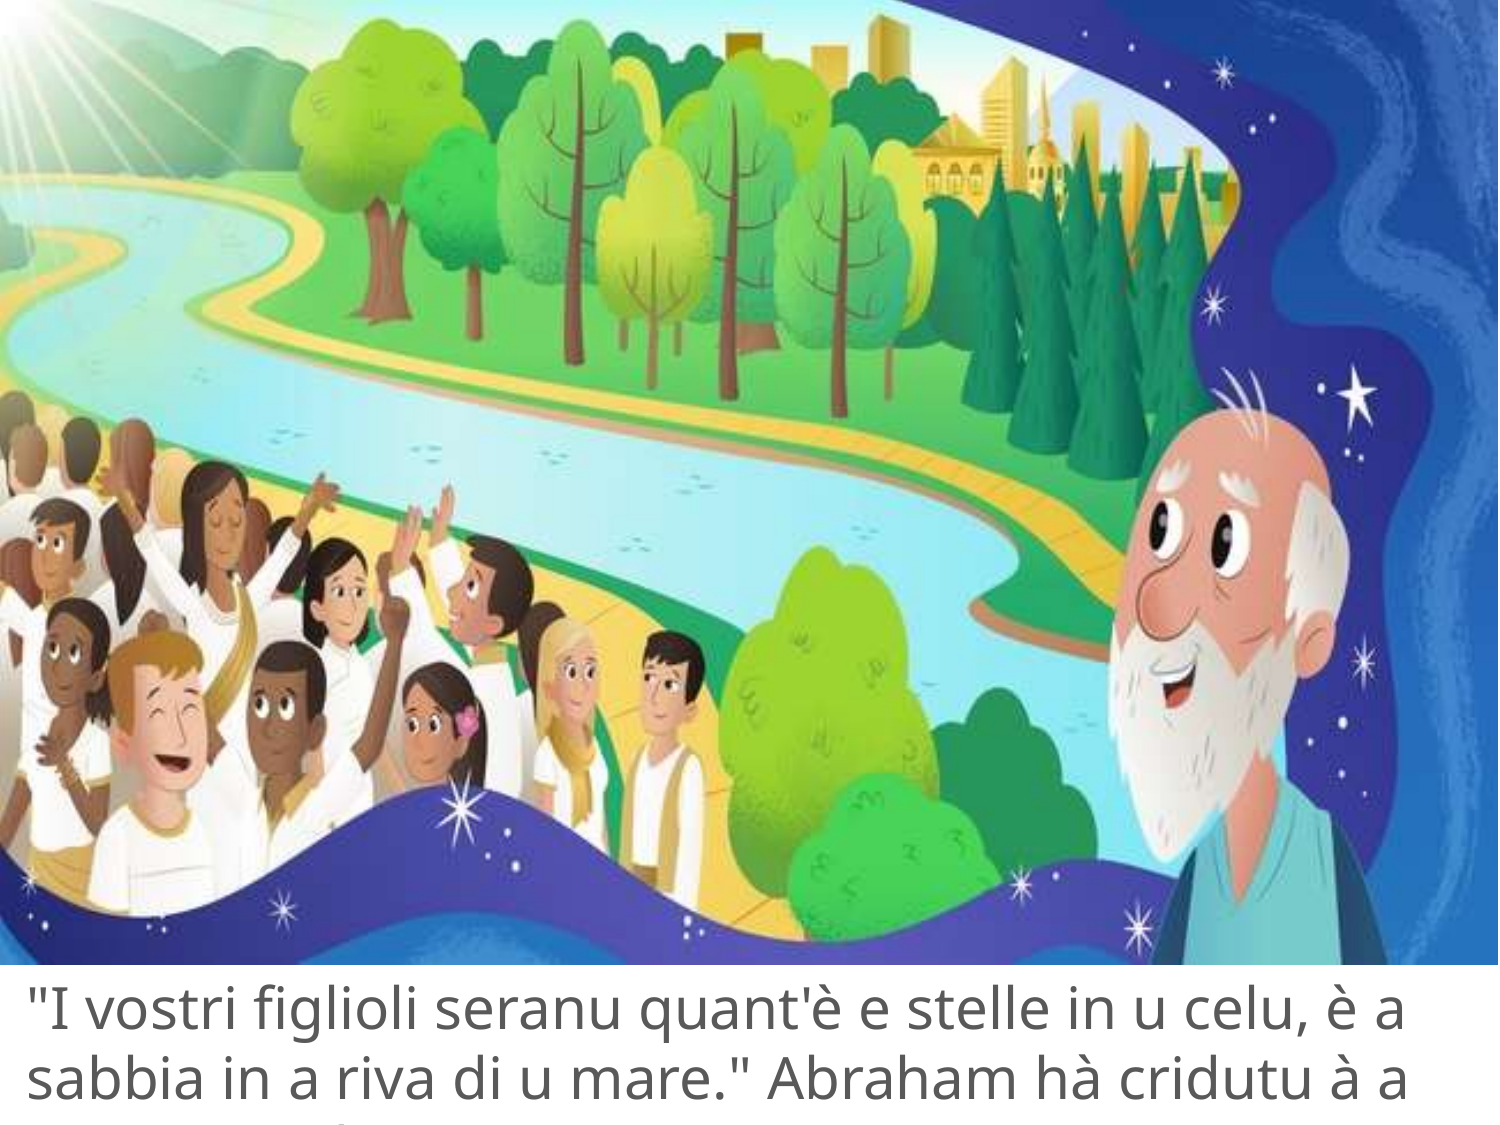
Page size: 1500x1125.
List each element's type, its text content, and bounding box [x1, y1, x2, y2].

picture [0, 0, 1498, 965]
text_box "I vostri figlioli seranu quant'è e stelle in u celu, è a sabbia in a riva di u mare." Abraham hà cridutu à a prumessa di u Signore. [11, 971, 1498, 1125]
